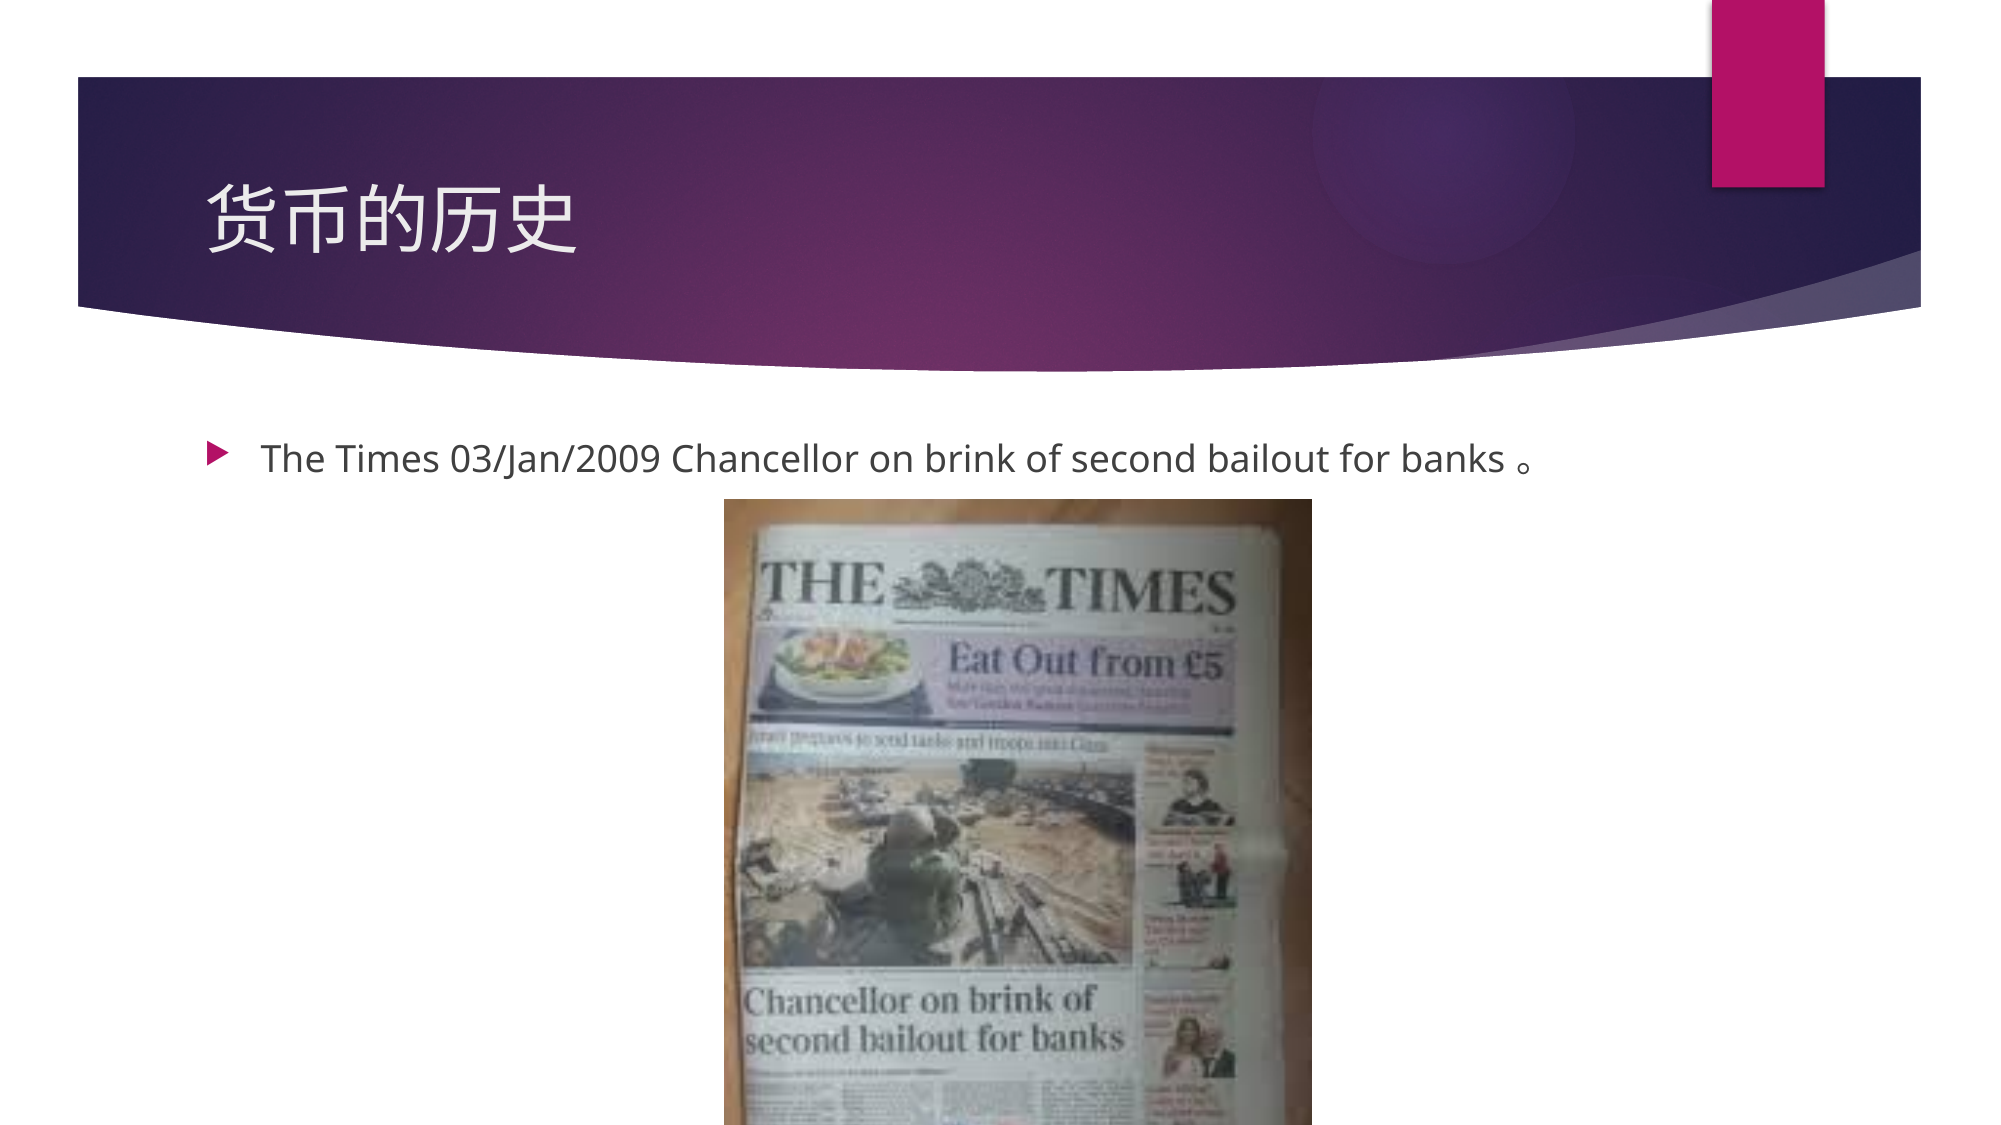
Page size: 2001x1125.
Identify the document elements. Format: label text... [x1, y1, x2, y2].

picture [723, 499, 1312, 1125]
list The Times 03/Jan/2009 Chancellor on brink of second bailout for banks。 [189, 427, 1638, 988]
title 货币的历史 [189, 159, 1627, 276]
